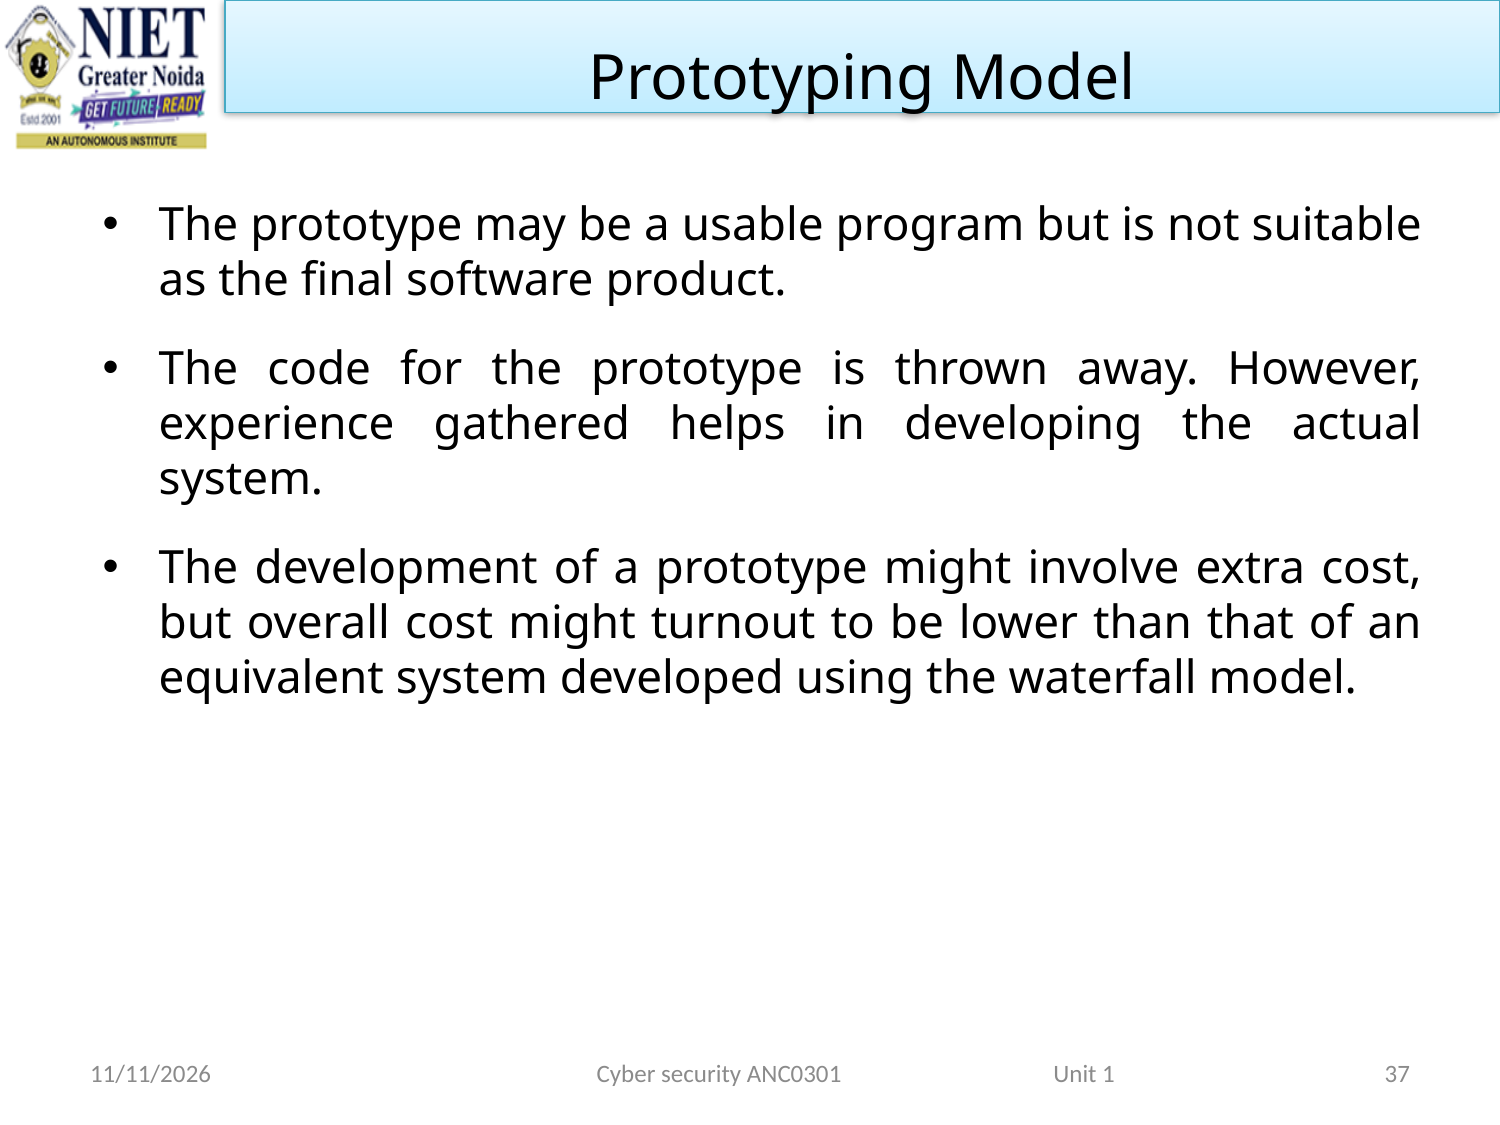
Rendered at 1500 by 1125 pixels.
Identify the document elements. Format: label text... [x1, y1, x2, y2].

text_box Prototyping Model [224, 0, 1500, 113]
footer Cyber security ANC0301 Unit 1 [412, 1042, 1074, 1103]
slide_number 37 [1074, 1042, 1425, 1103]
list The prototype may be a usable program but is not suitable as the final software product. The code for the prototype is thrown away. However, experience gathered helps in developing the actual system. The development of a prototype might involve extra cost, but overall cost might turnout to be lower than that of an equivalent system developed using the waterfall model. [87, 187, 1438, 750]
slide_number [75, 1042, 412, 1103]
picture [0, 0, 213, 154]
